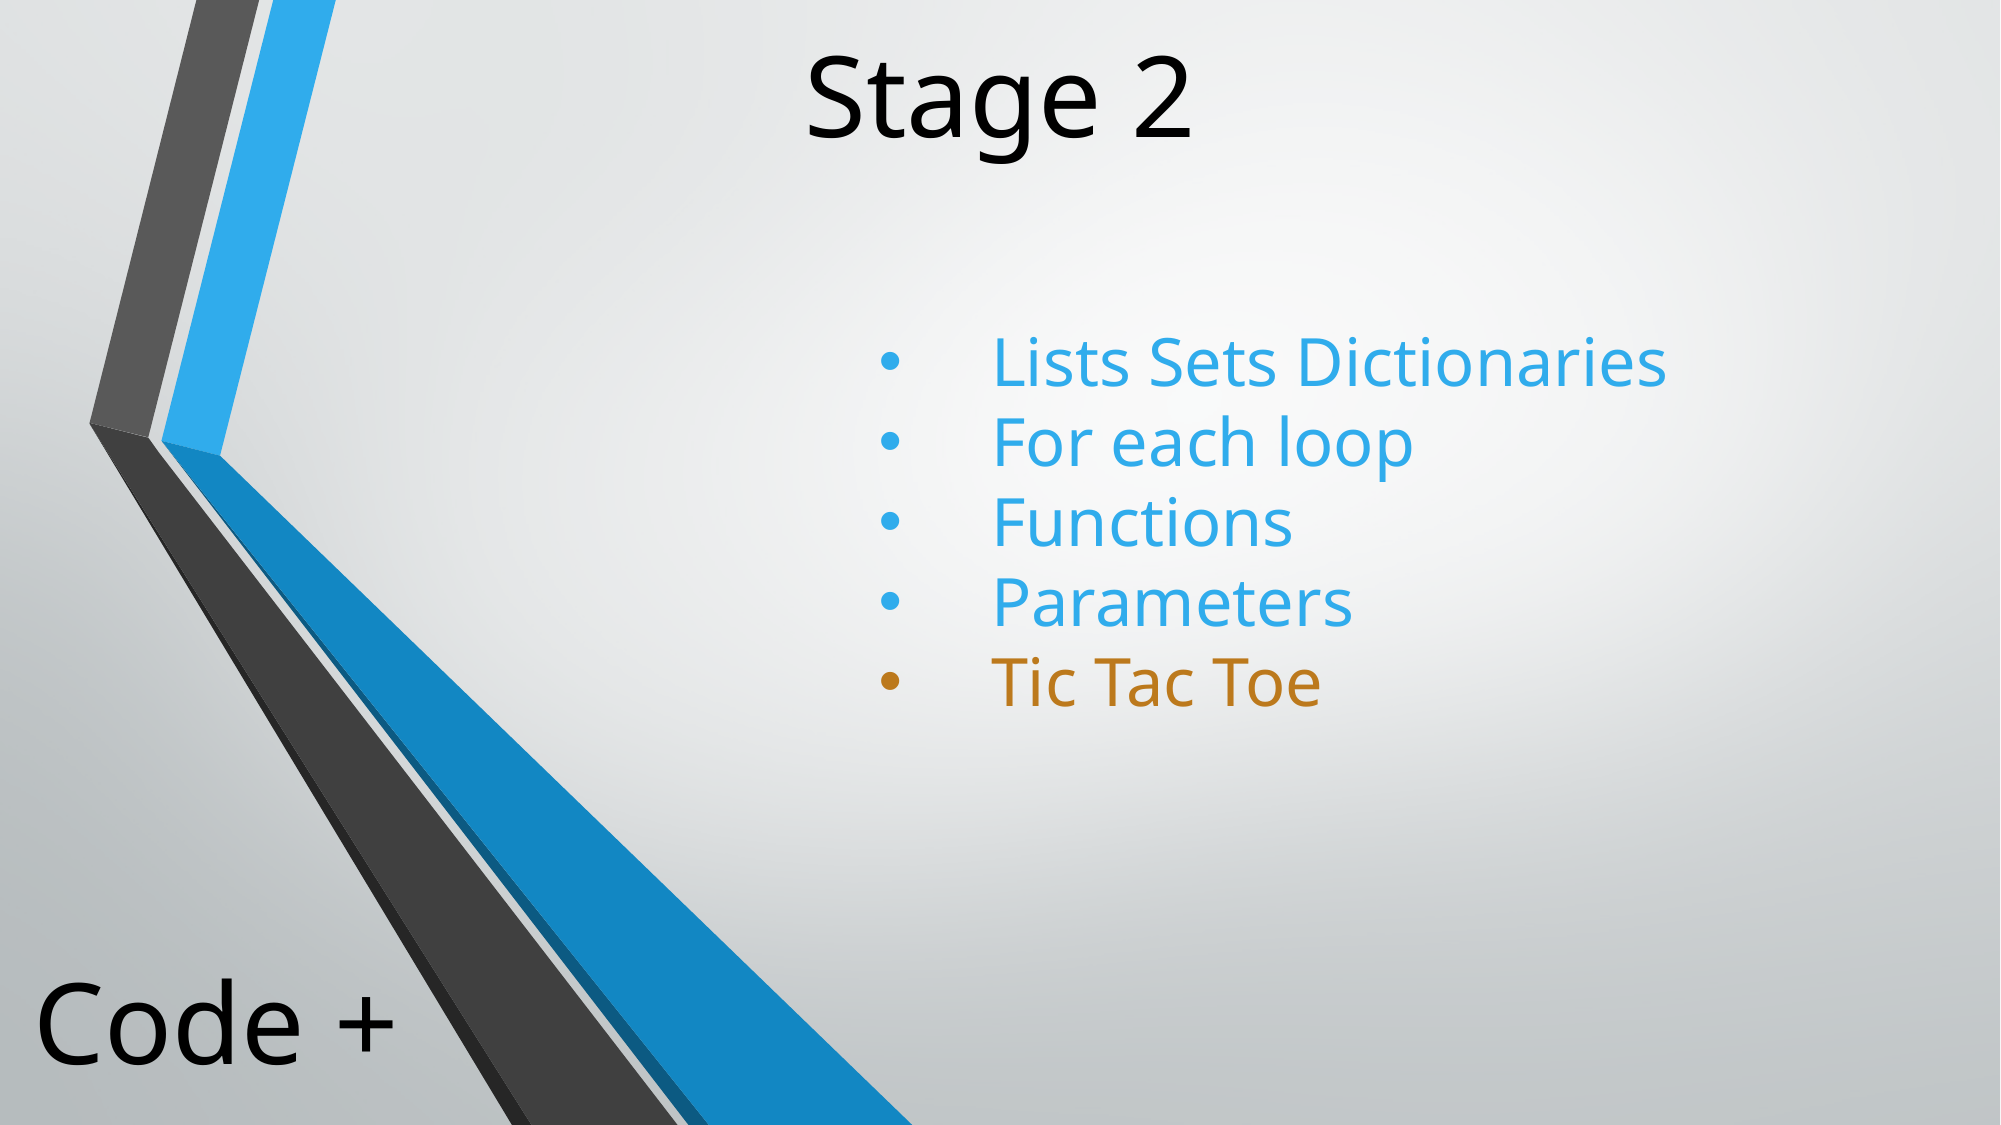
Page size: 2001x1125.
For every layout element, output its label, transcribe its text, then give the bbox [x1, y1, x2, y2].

text_box Code + [18, 944, 415, 1095]
text_box Stage 2 [789, 17, 1211, 168]
text_box Lists Sets Dictionaries For each loop Functions Parameters Tic Tac Toe [863, 312, 1685, 808]
